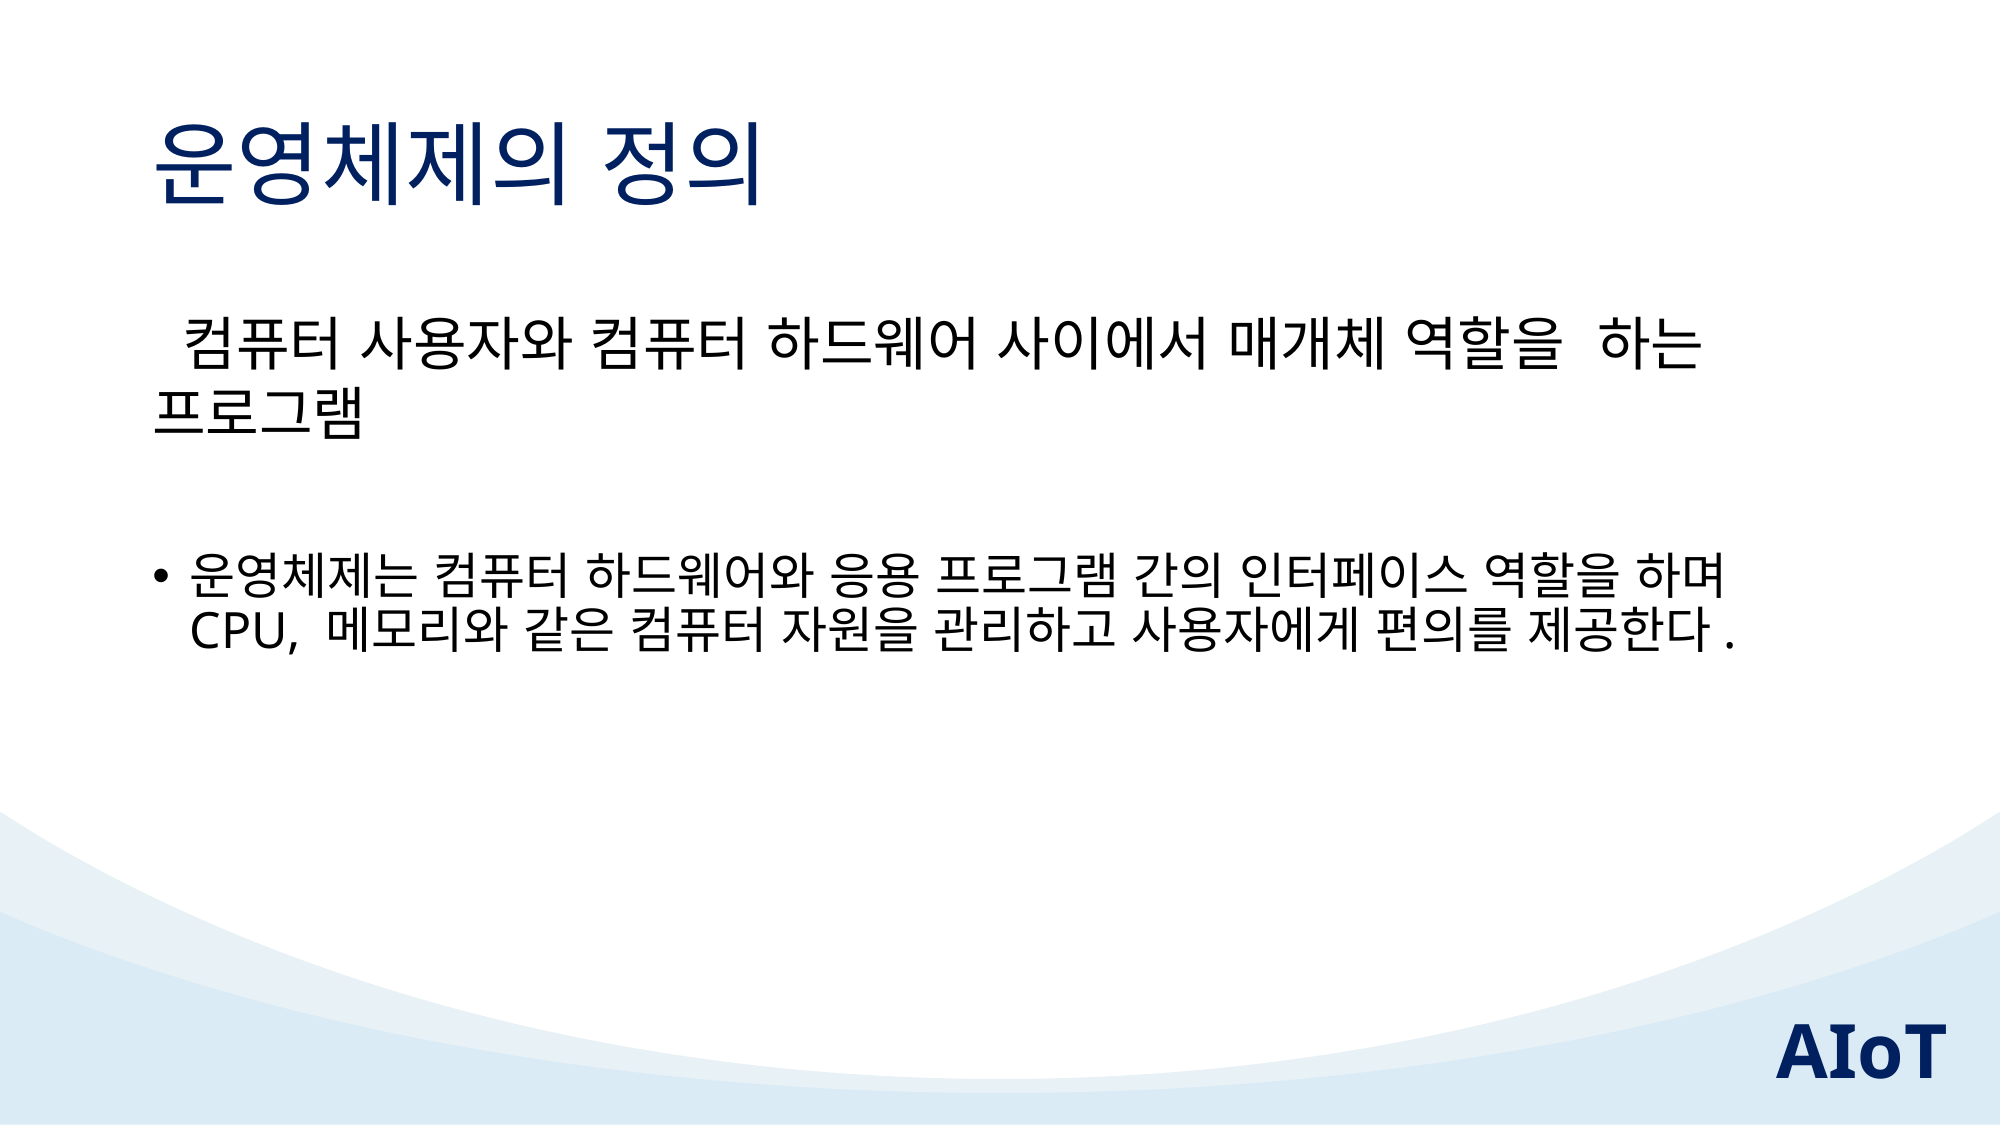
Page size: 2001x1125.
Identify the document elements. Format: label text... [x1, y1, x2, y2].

list 컴퓨터 사용자와 컴퓨터 하드웨어 사이에서 매개체 역할을 하는 프로그램 운영체제는 컴퓨터 하드웨어와 응용 프로그램 간의 인터페이스 역할을 하며 CPU, 메모리와 같은 컴퓨터 자원을 관리하고 사용자에게 편의를 제공한다. [137, 299, 1863, 1014]
title 운영체제의 정의 [137, 59, 1863, 278]
